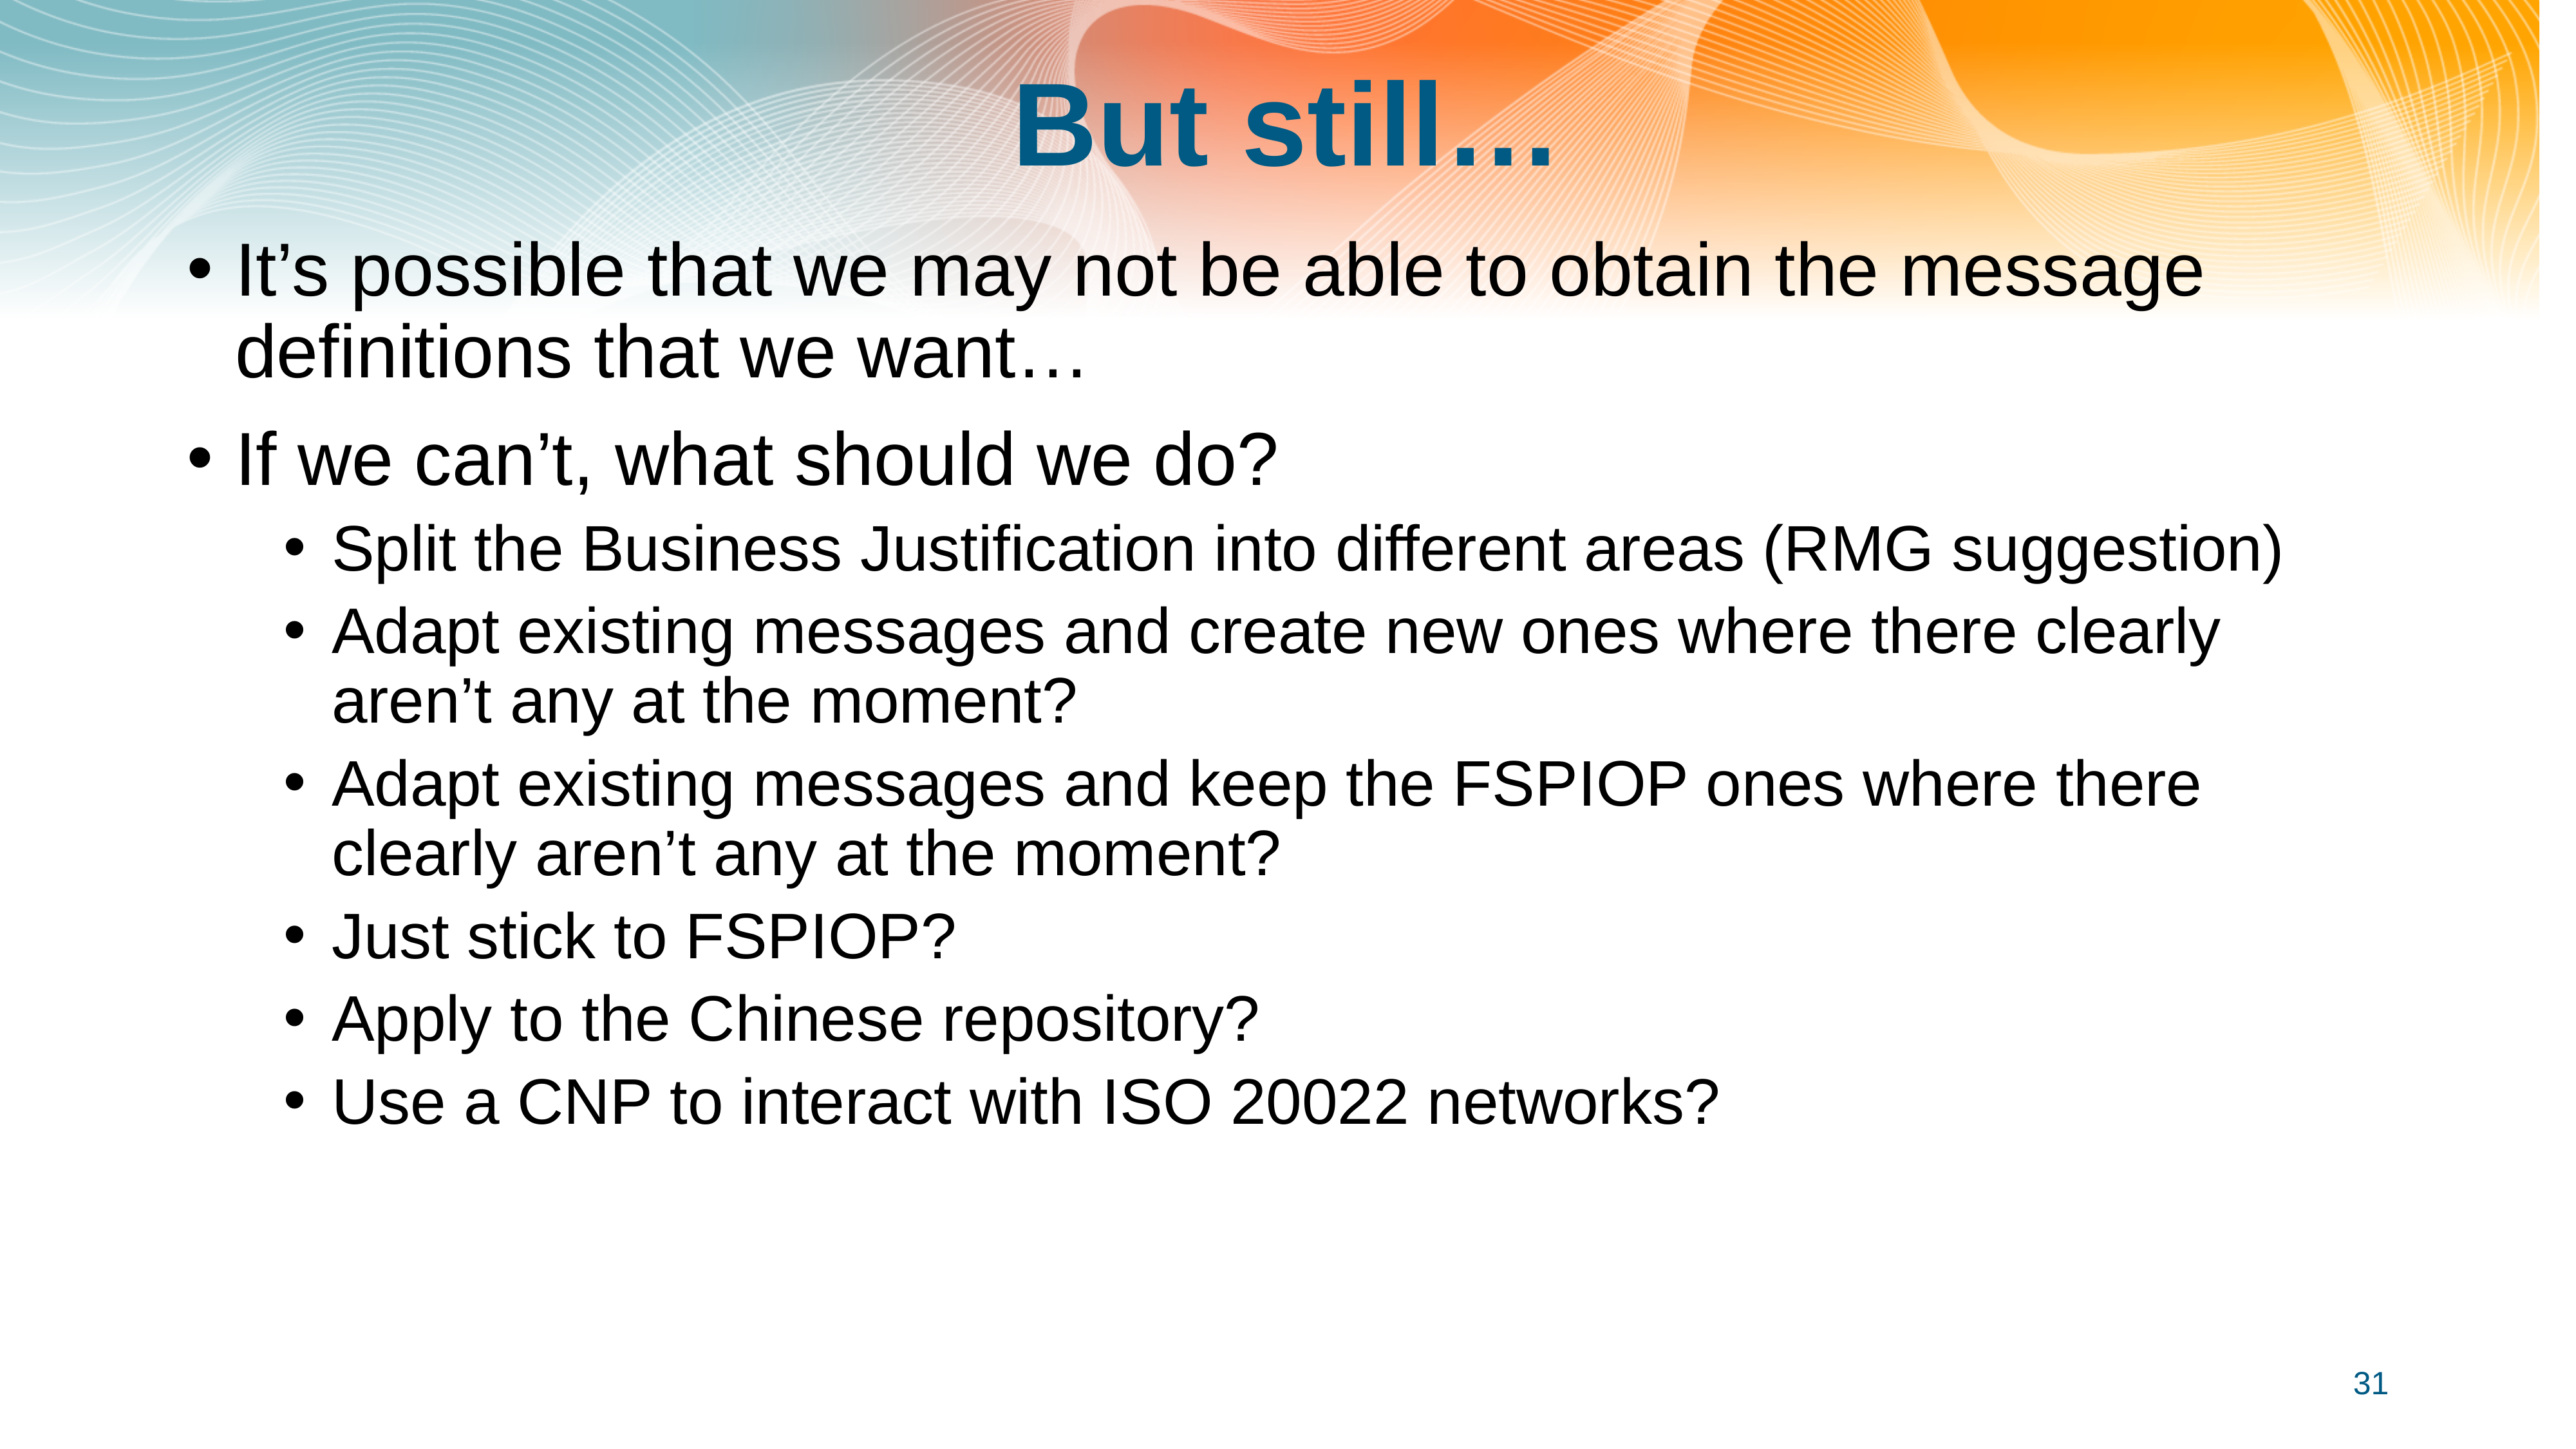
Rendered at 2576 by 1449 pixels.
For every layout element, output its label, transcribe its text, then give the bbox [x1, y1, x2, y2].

title But still… [60, 48, 2516, 207]
list It’s possible that we may not be able to obtain the message definitions that we want… If we can’t, what should we do? Split the Business Justification into different areas (RMG suggestion) Adapt existing messages and create new ones where there clearly aren’t any at the moment? Adapt existing messages and keep the FSPIOP ones where there clearly aren’t any at the moment? Just stick to FSPIOP? Apply to the Chinese repository? Use a CNP to interact with ISO 20022 networks? [177, 226, 2399, 1305]
slide_number 31 [1819, 1343, 2399, 1421]
picture [0, 0, 2540, 1417]
